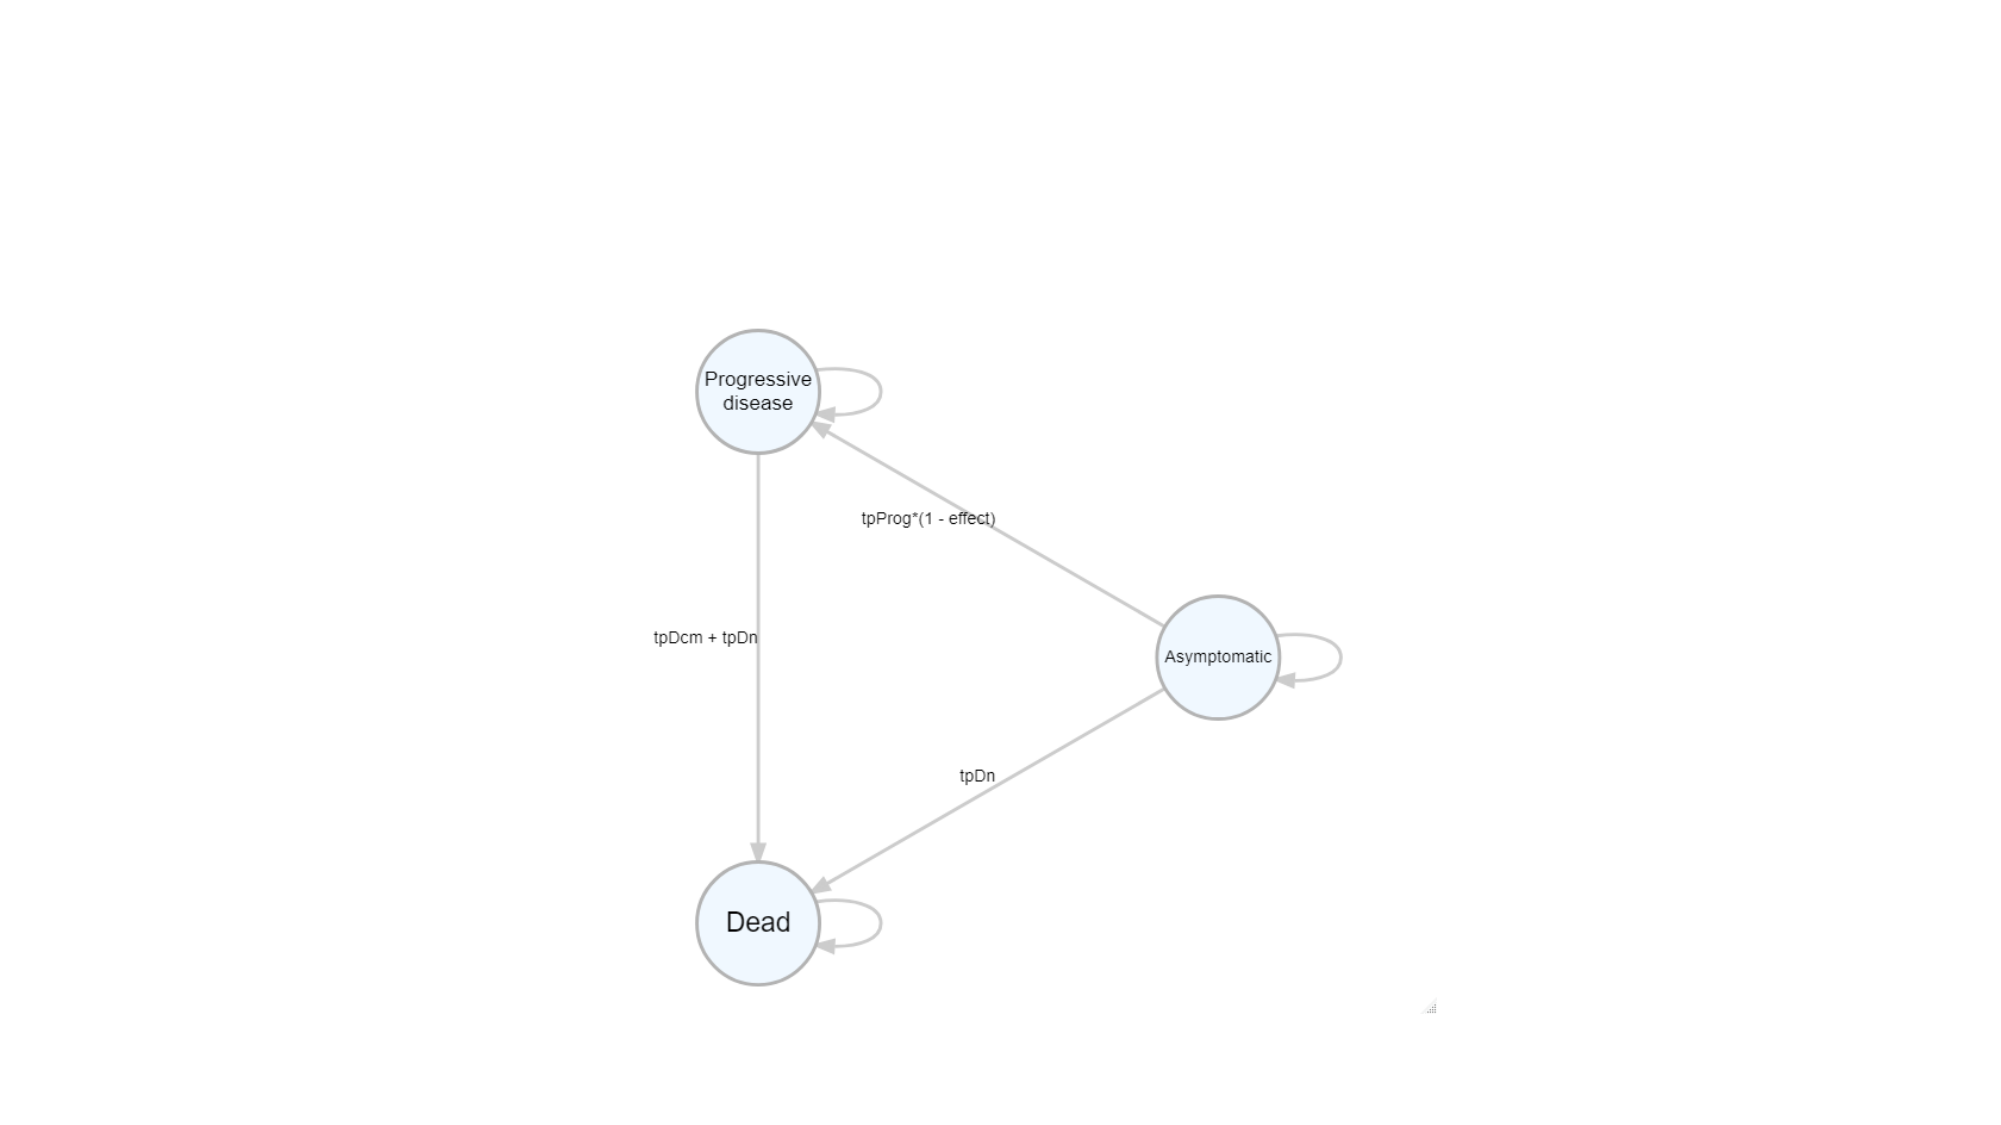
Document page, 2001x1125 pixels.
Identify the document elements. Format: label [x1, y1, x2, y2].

list [563, 299, 1437, 1014]
